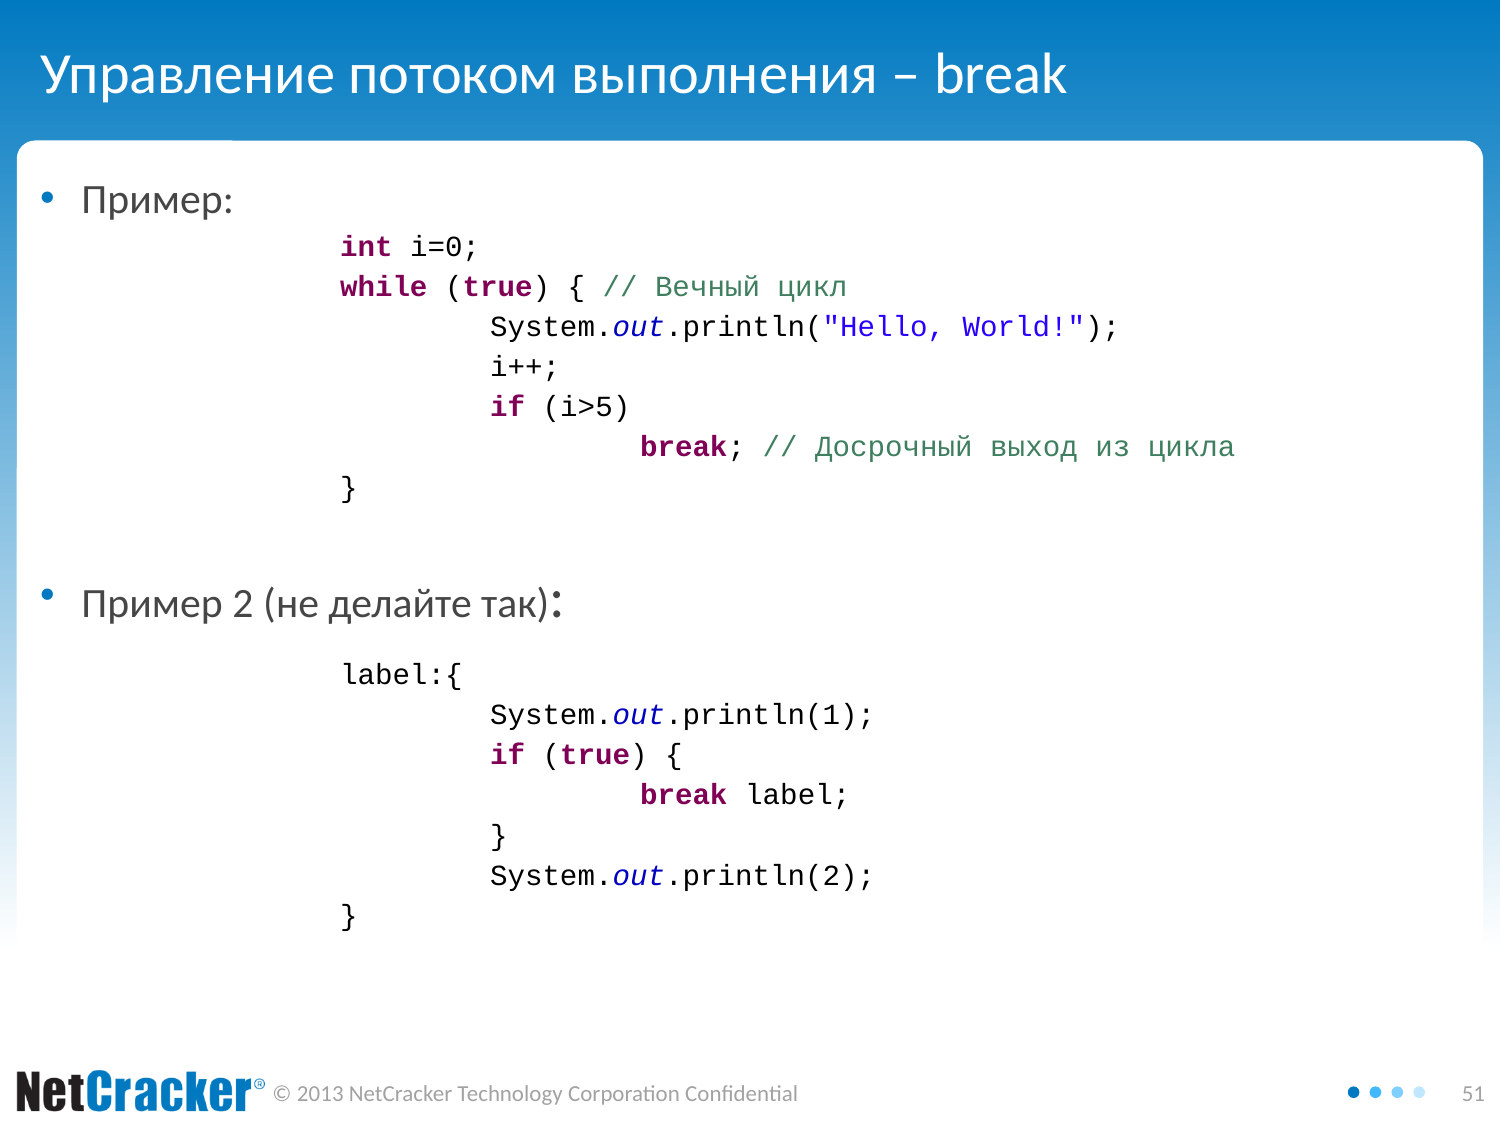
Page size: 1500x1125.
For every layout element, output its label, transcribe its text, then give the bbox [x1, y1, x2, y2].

picture [5, 1062, 272, 1122]
list Пример: int i=0; while (true) { // Вечный цикл System.out.println("Hello, World!"); i++; if (i>5) break; // Досрочный выход из цикла } Пример 2 (не делайте так): label:{ System.out.println(1); if (true) { break label; } System.out.println(2); } [16, 140, 1482, 1043]
title Управление потоком выполнения – break [16, 0, 1483, 141]
